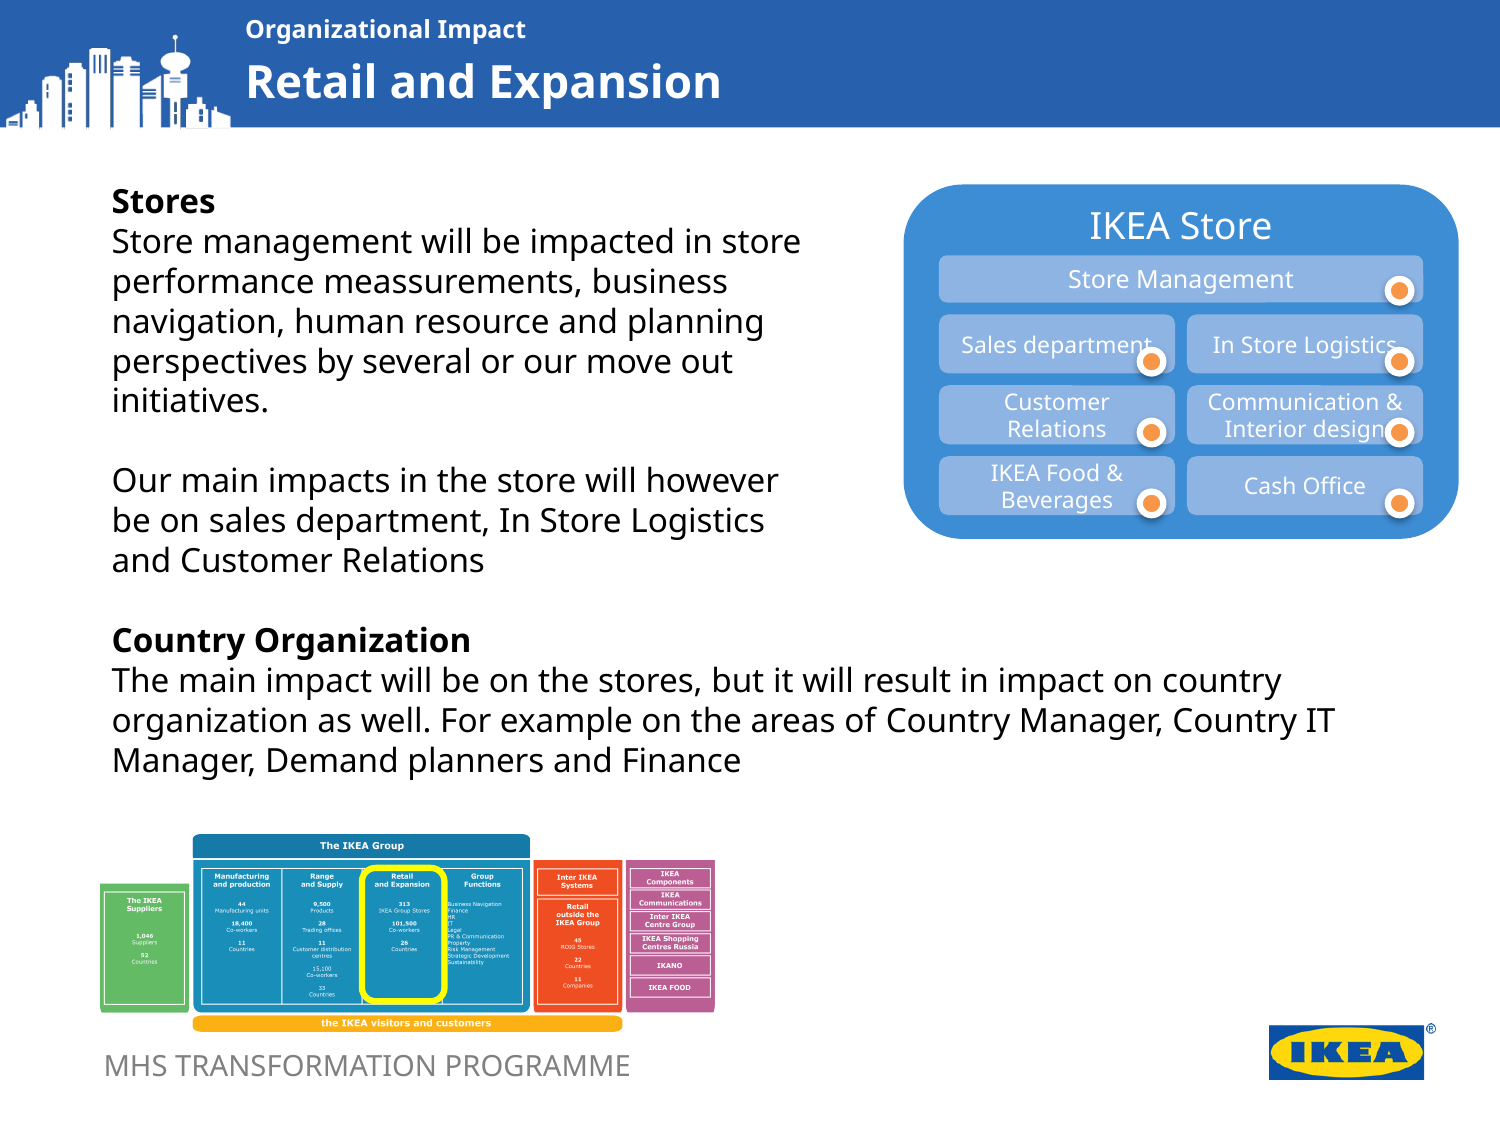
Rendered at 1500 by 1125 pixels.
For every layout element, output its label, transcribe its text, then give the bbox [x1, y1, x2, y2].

picture [100, 833, 715, 1033]
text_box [903, 184, 1459, 540]
list Organizational Impact Retail and Expansion [230, 5, 1412, 113]
picture [1269, 1023, 1436, 1080]
text_box Stores Store management will be impacted in store performance meassurements, business navigation, human resource and planning perspectives by several or our move out initiatives. Our main impacts in the store will however be on sales department, In Store Logistics and Customer Relations Country Organization The main impact will be on the stores, but it will result in impact on country organization as well. For example on the areas of Country Manager, Country IT Manager, Demand planners and Finance [96, 172, 1412, 787]
picture [6, 34, 231, 130]
